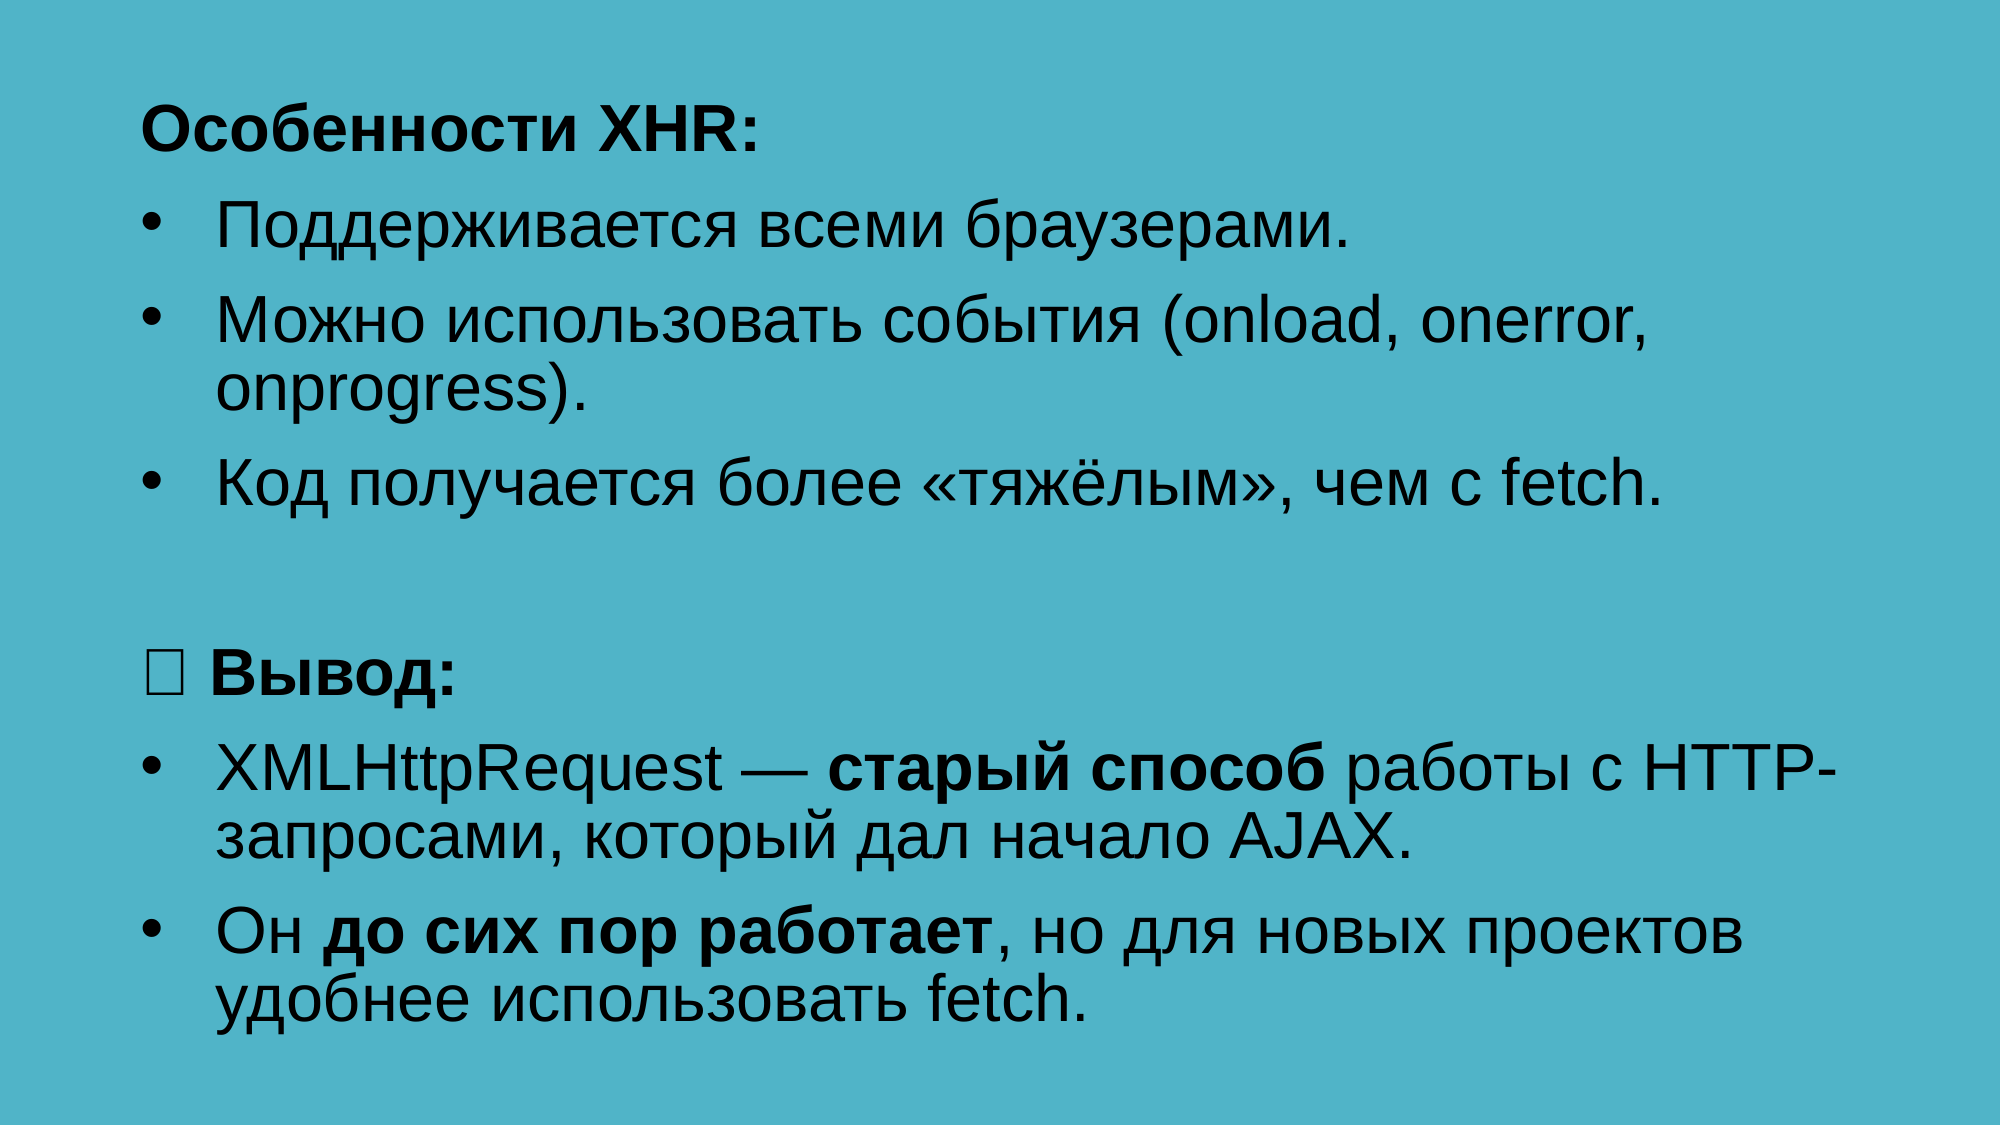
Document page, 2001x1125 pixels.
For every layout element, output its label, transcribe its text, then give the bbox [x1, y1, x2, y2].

subtitle Особенности XHR: Поддерживается всеми браузерами. Можно использовать события (onload, onerror, onprogress). Код получается более «тяжёлым», чем с fetch. ✅ Вывод: XMLHttpRequest — старый способ работы с HTTP-запросами, который дал начало AJAX. Он до сих пор работает, но для новых проектов удобнее использовать fetch. [125, 90, 1939, 1062]
